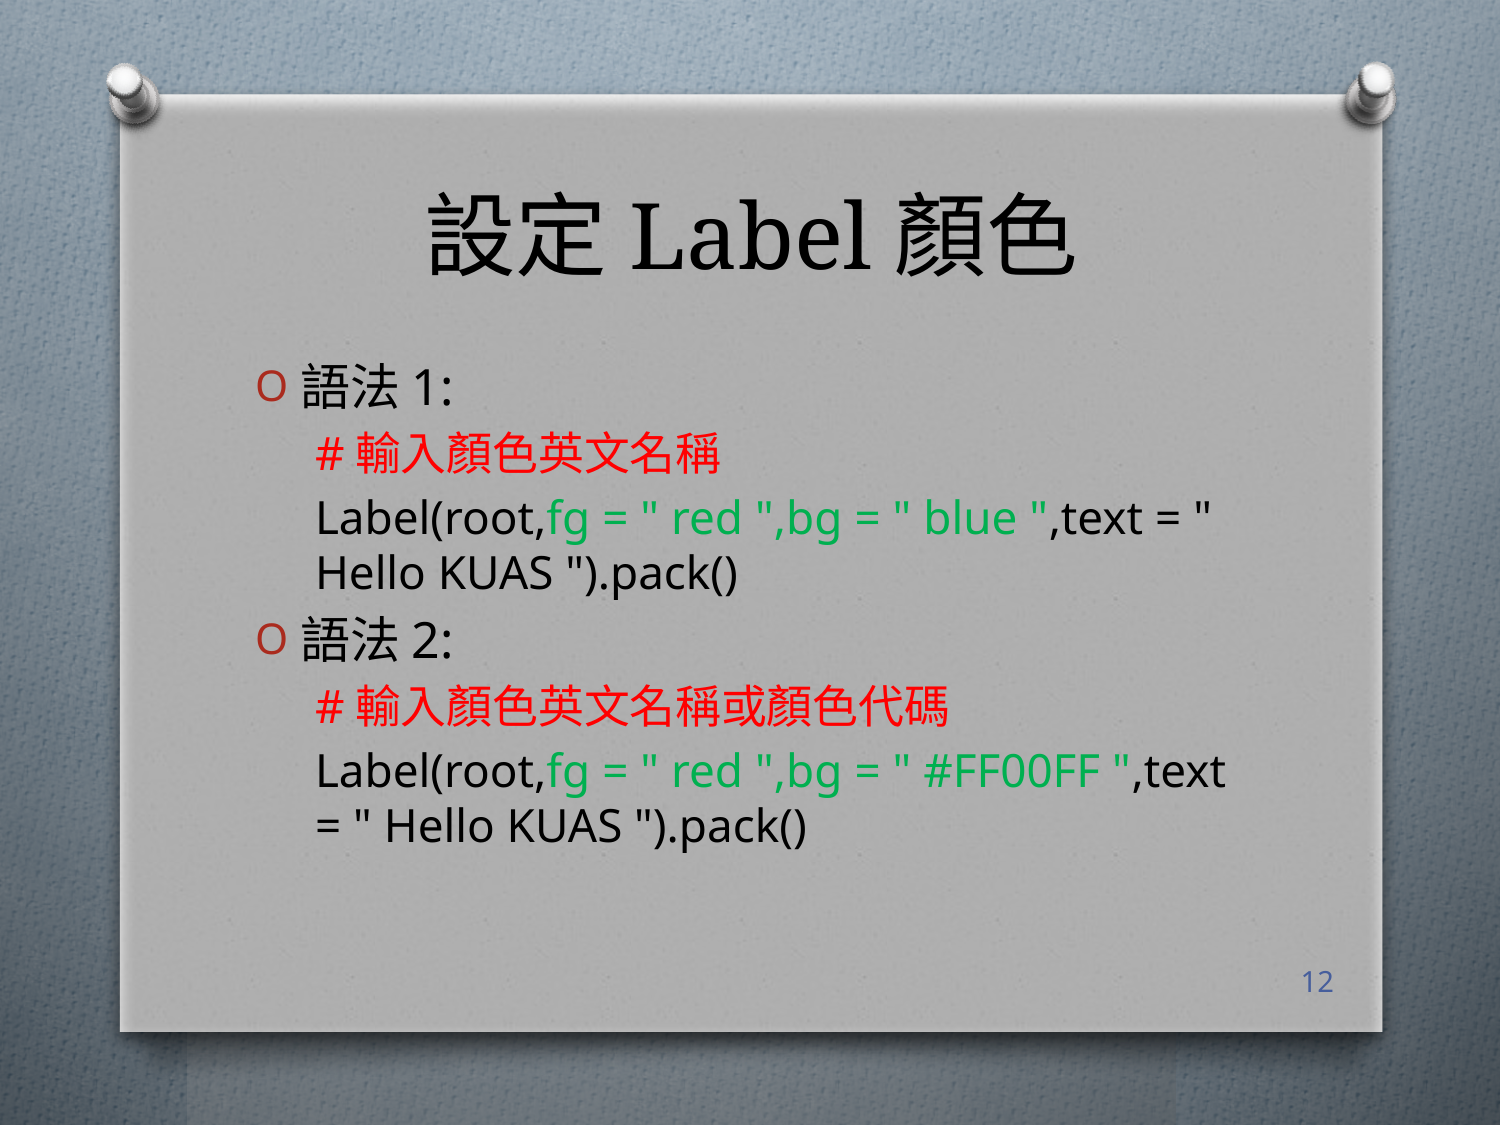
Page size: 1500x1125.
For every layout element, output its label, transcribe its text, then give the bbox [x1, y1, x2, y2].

list 語法1: #輸入顏色英文名稱 Label(root,fg = " red ",bg = " blue ",text = " Hello KUAS ").pack() 語法2: #輸入顏色英文名稱或顏色代碼 Label(root,fg = " red ",bg = " #FF00FF ",text = " Hello KUAS ").pack() [240, 347, 1257, 939]
slide_number 12 [1258, 952, 1350, 1013]
picture [1317, 35, 1439, 156]
picture [75, 29, 198, 153]
title 設定Label顏色 [179, 134, 1323, 332]
